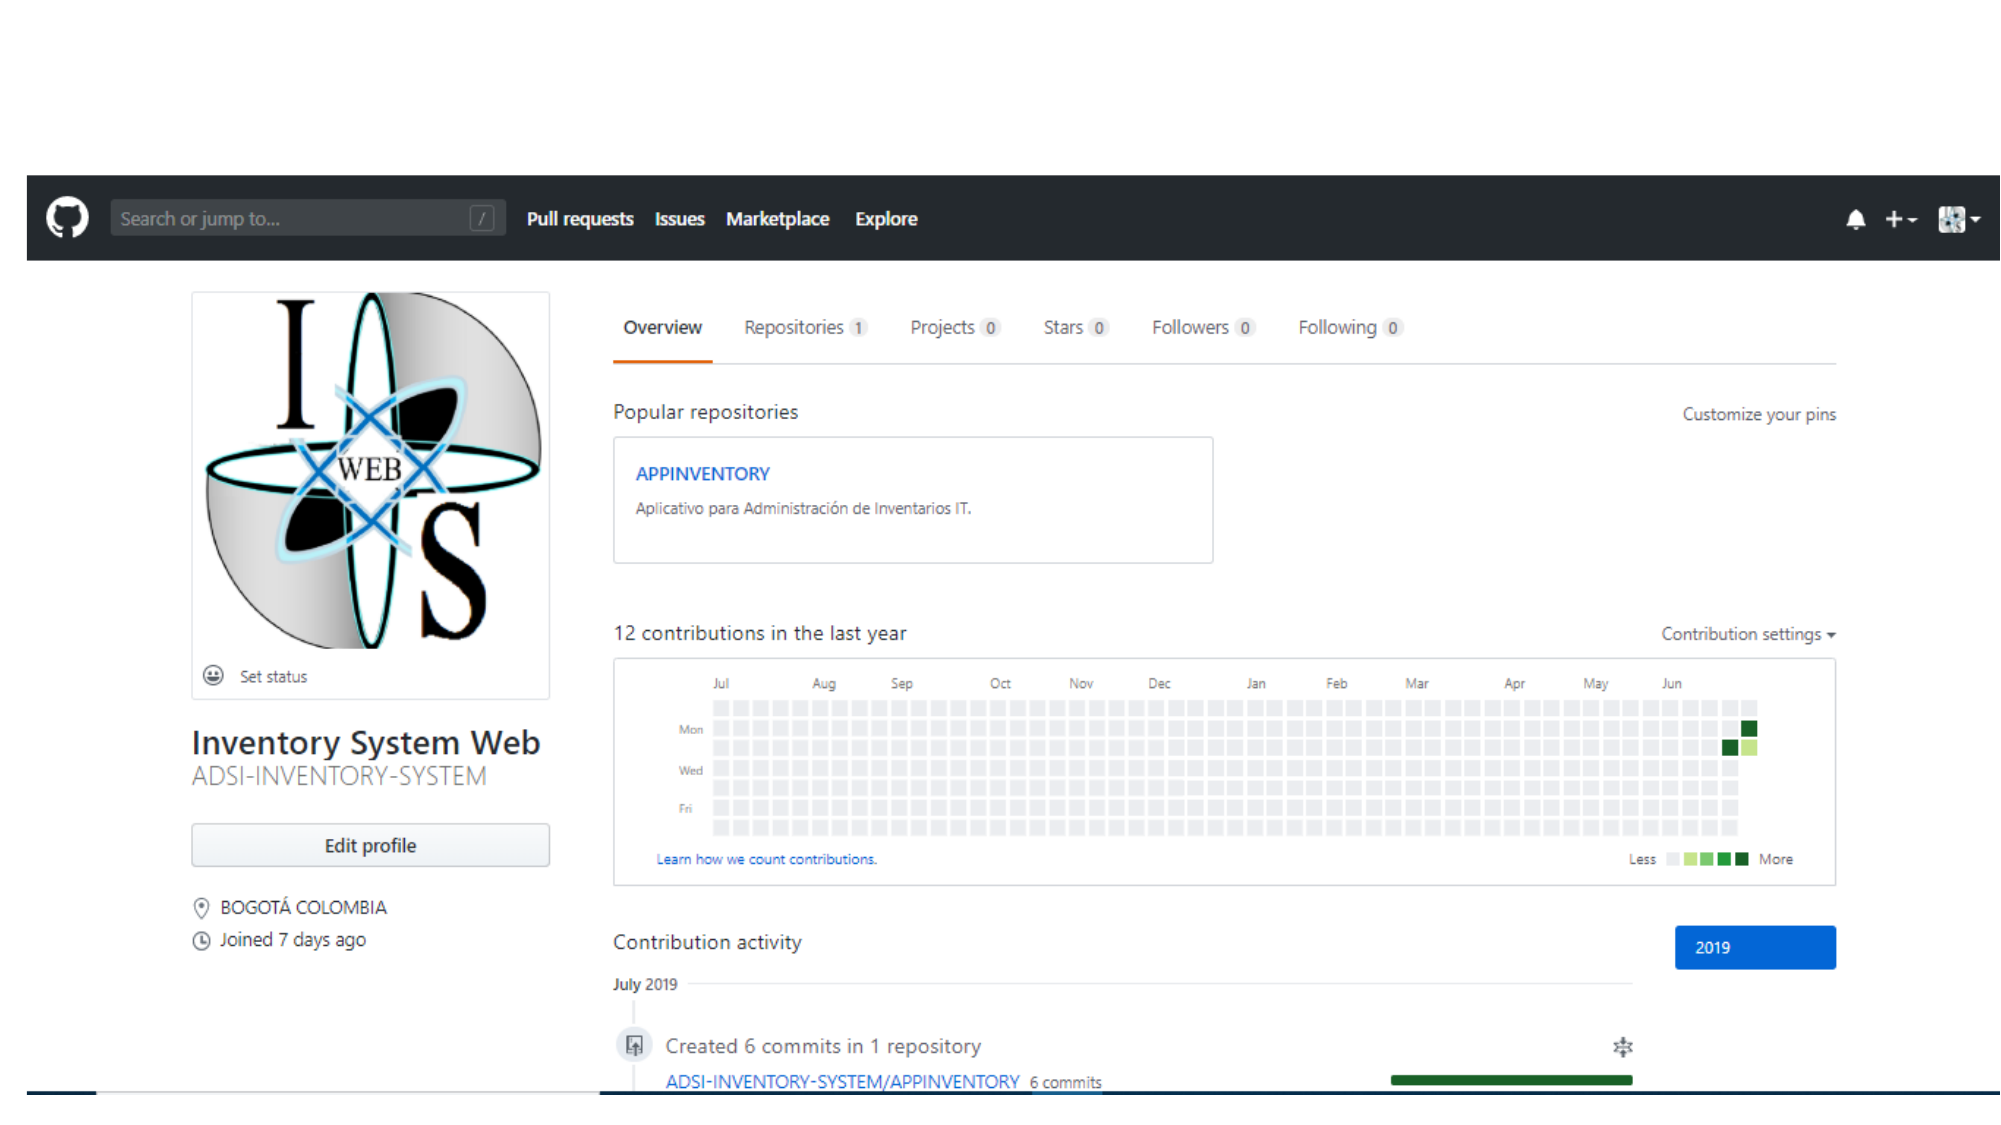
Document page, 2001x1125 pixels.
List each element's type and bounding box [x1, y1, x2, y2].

picture [26, 175, 2000, 1095]
